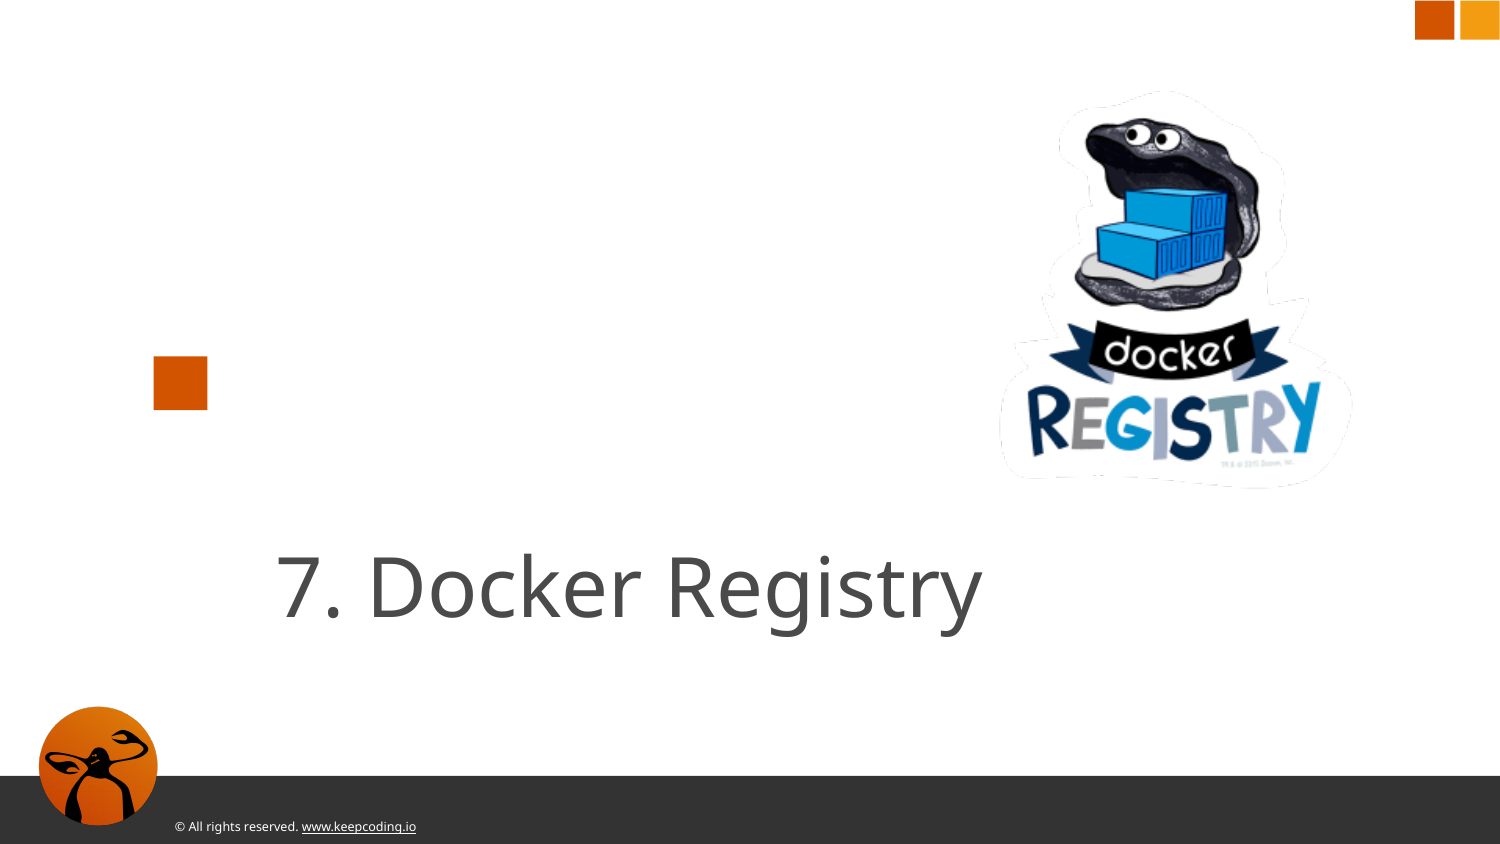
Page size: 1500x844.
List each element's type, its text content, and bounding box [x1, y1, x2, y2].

picture [960, 56, 1390, 526]
picture [0, 673, 246, 844]
subtitle 7. Docker Registry [229, 525, 1500, 656]
